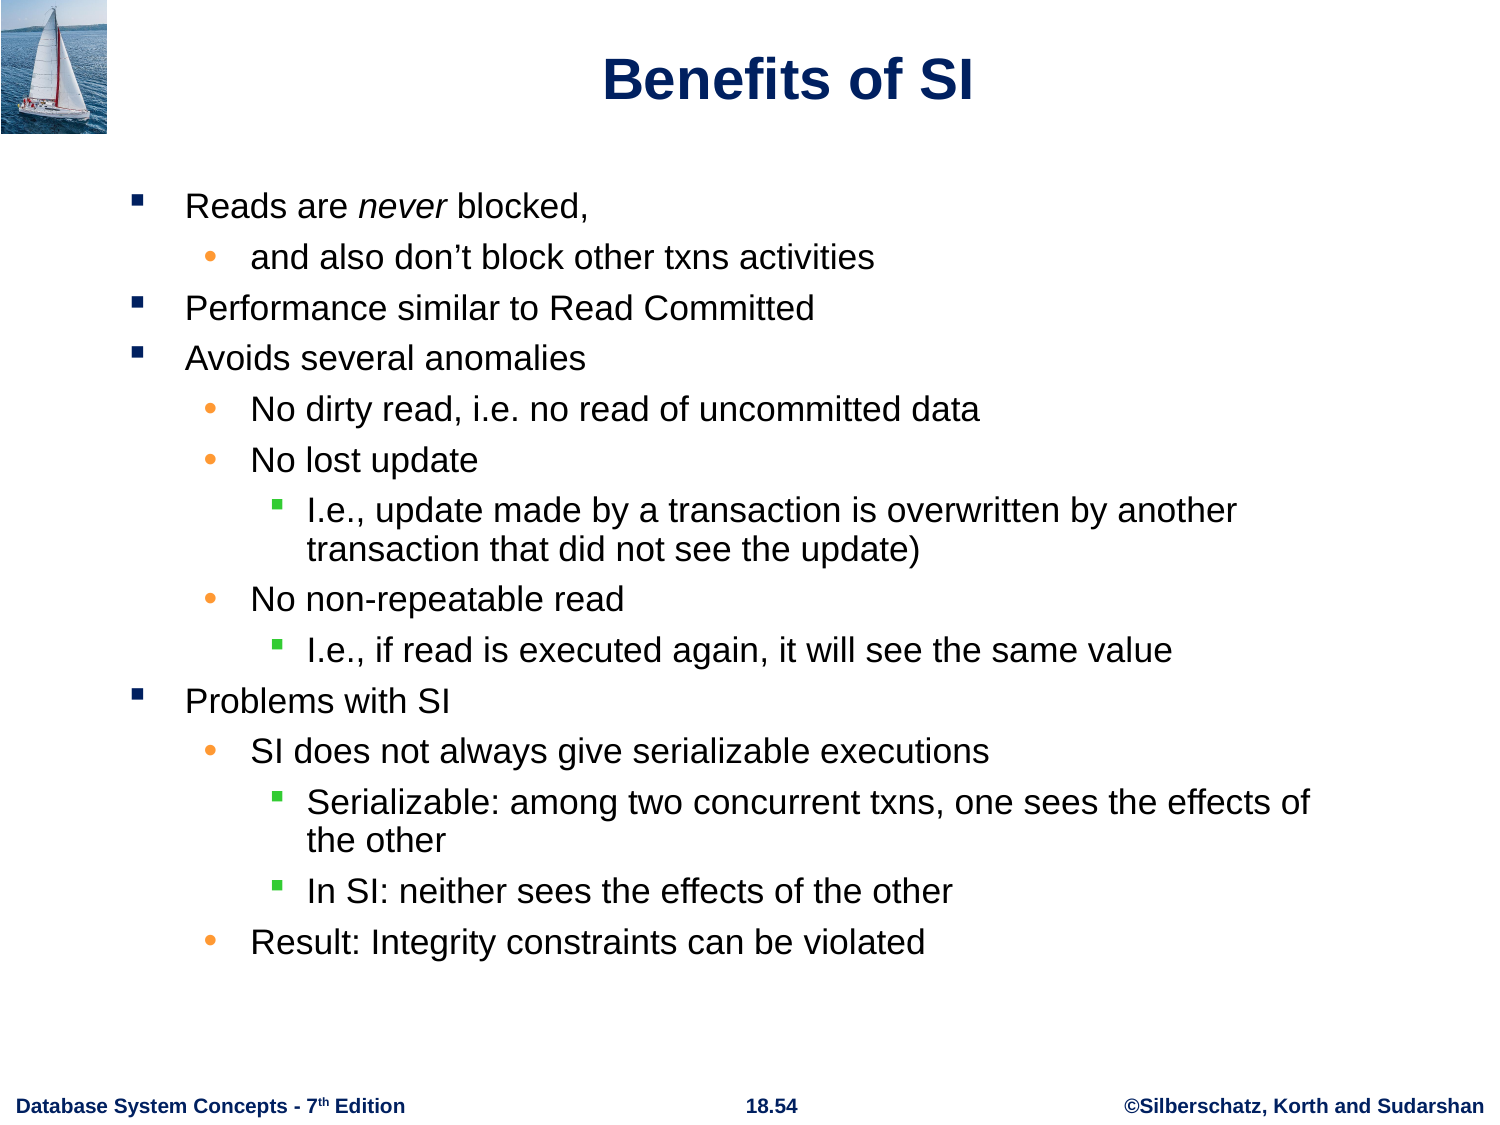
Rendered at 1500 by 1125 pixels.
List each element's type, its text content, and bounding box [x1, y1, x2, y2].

title Benefits of SI [125, 18, 1452, 120]
picture [1, 0, 107, 134]
list Reads are never blocked, and also don’t block other txns activities Performance similar to Read Committed Avoids several anomalies No dirty read, i.e. no read of uncommitted data No lost update I.e., update made by a transaction is overwritten by another transaction that did not see the update) No non-repeatable read I.e., if read is executed again, it will see the same value Problems with SI SI does not always give serializable executions Serializable: among two concurrent txns, one sees the effects of the other In SI: neither sees the effects of the other Result: Integrity constraints can be violated [113, 180, 1380, 1062]
